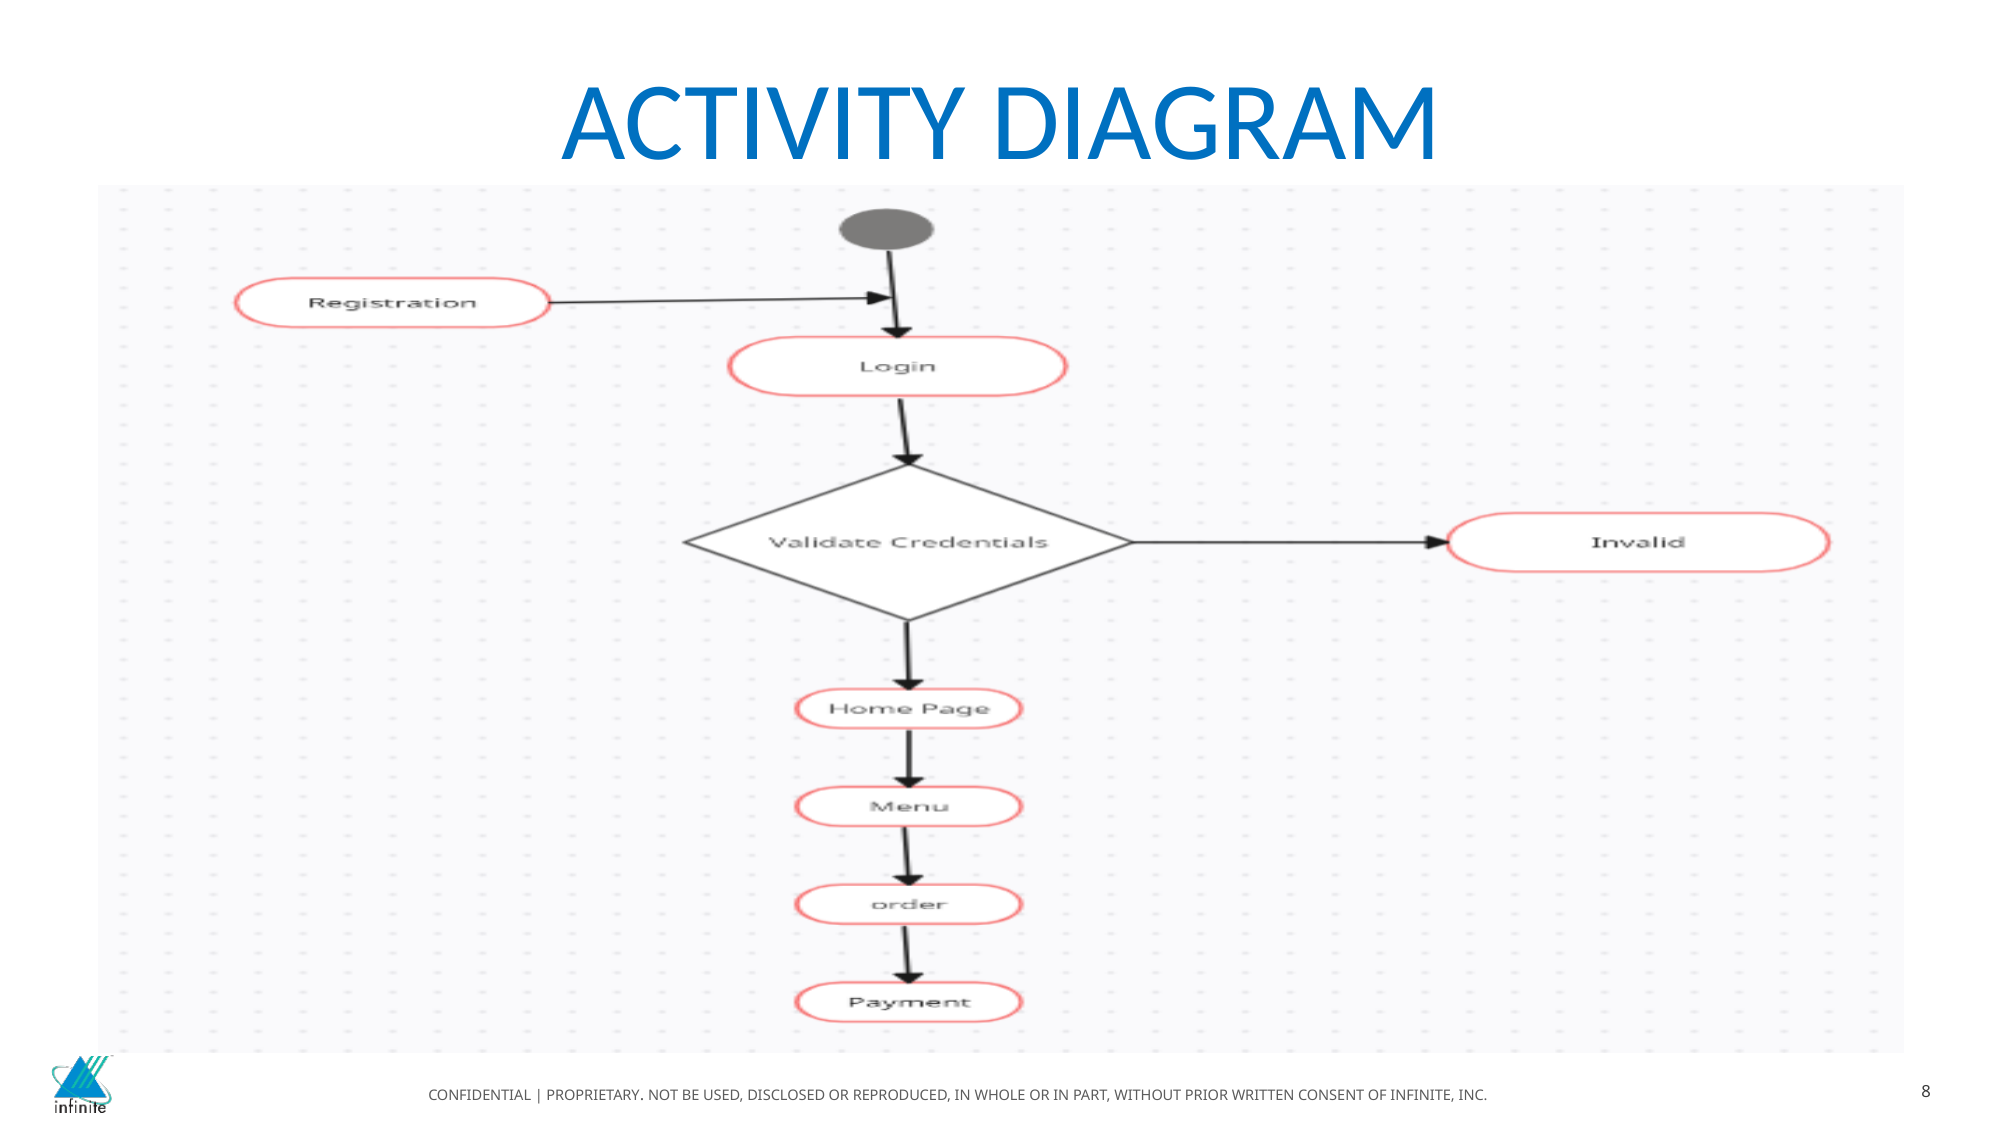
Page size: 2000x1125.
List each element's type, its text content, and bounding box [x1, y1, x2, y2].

picture [45, 1055, 120, 1113]
picture [98, 185, 1904, 1054]
list ACTIVITY DIAGRAM [53, 55, 1951, 175]
